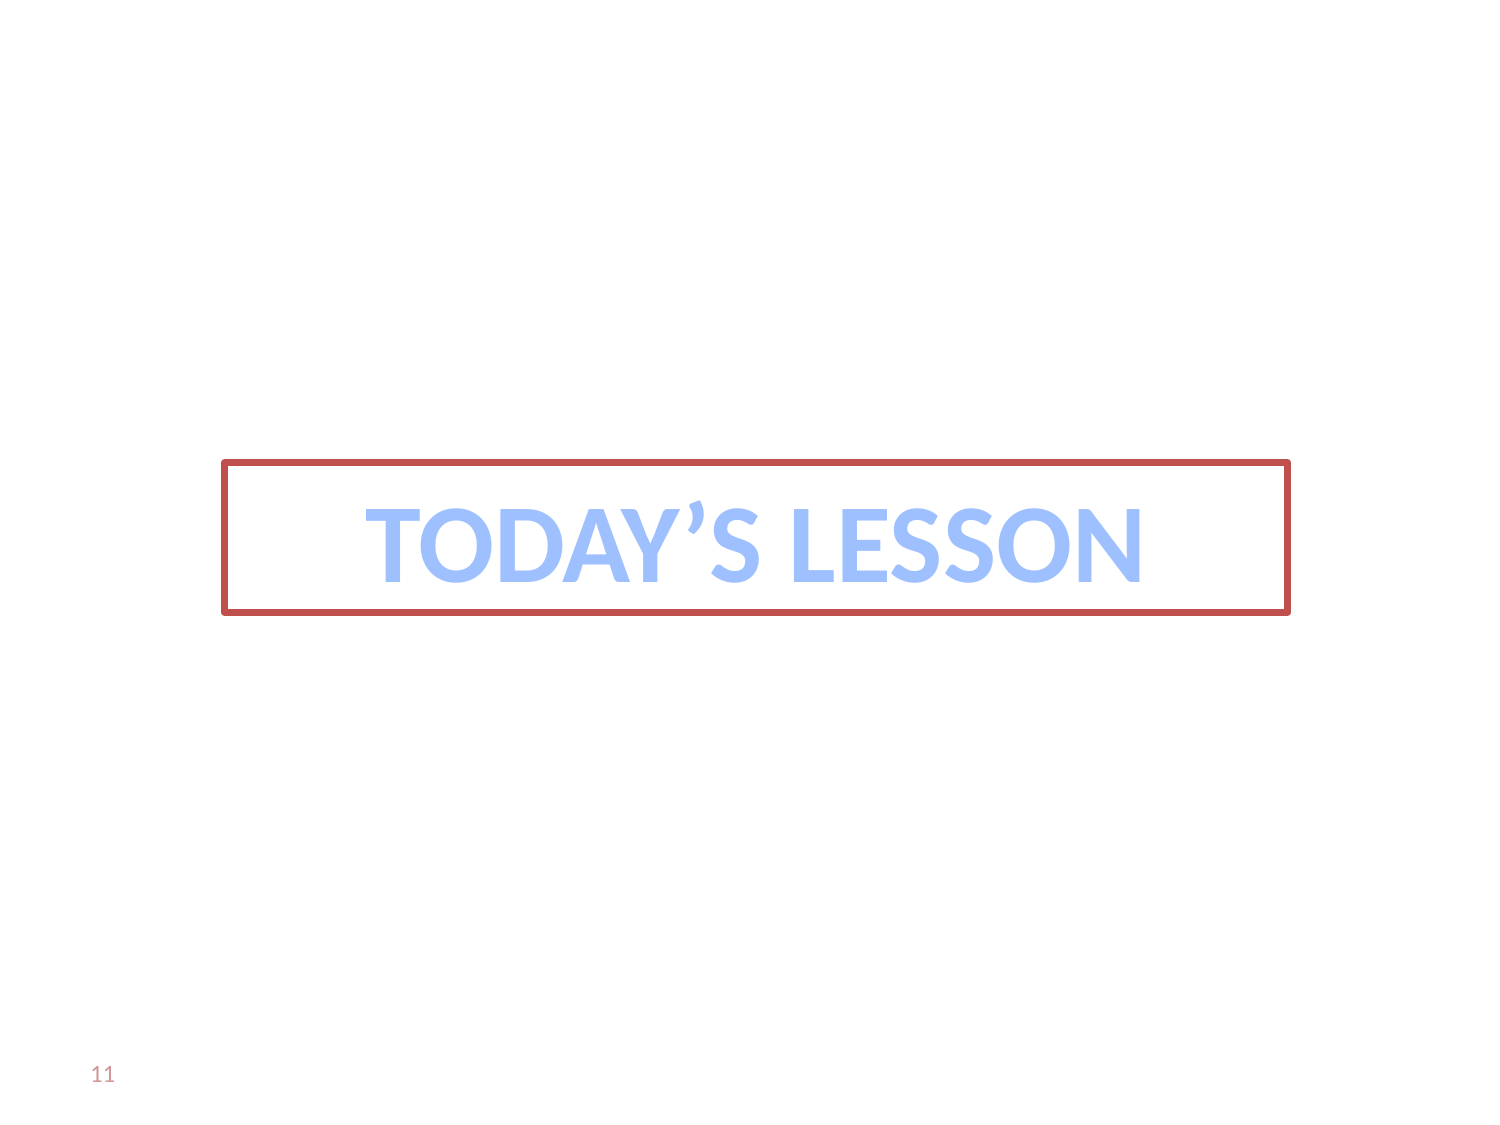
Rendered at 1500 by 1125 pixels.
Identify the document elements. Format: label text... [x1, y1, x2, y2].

slide_number 11 [75, 1042, 425, 1103]
text_box TODAY’S LESSON [221, 459, 1291, 616]
